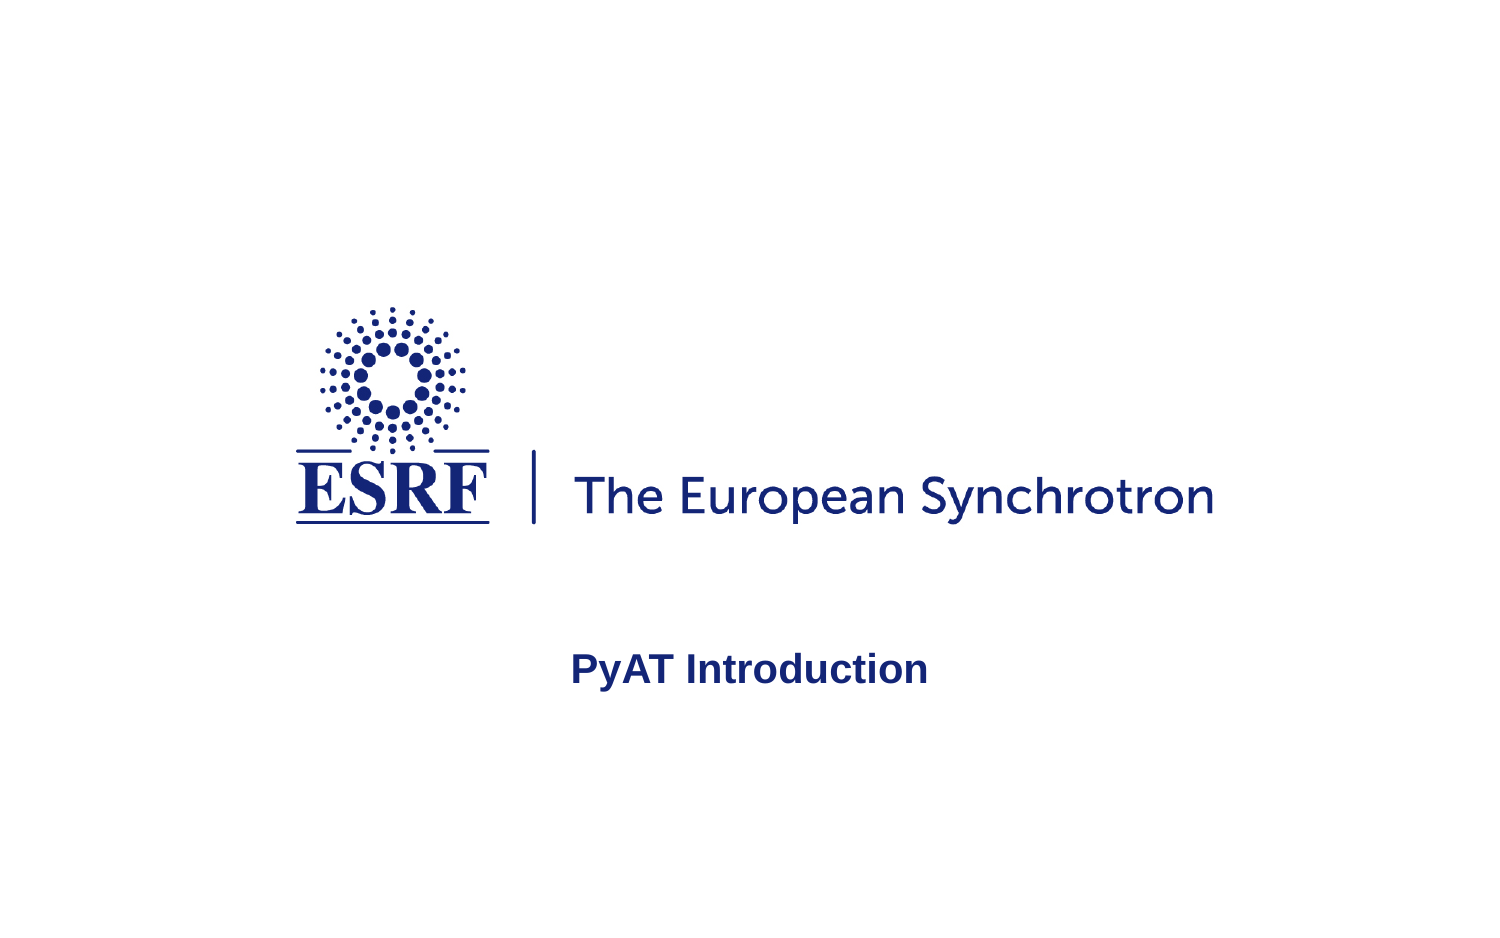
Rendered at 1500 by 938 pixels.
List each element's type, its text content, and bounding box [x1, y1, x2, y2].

picture [159, 232, 1341, 634]
text_box PyAT Introduction [0, 634, 1500, 844]
